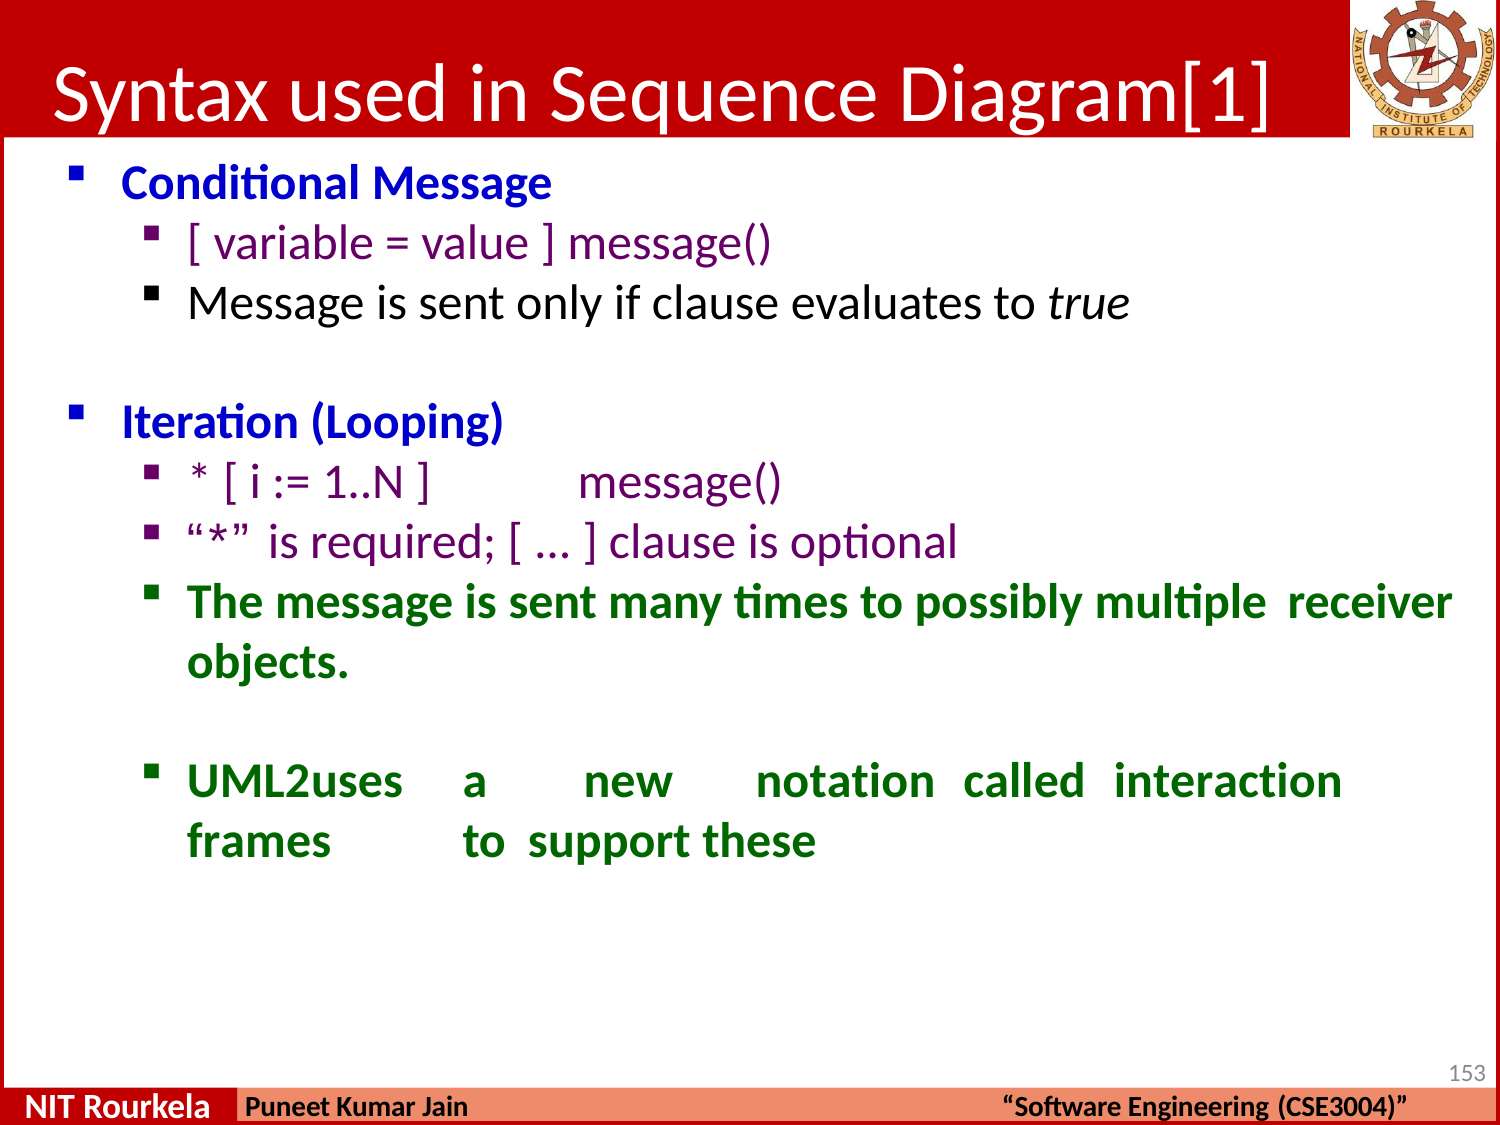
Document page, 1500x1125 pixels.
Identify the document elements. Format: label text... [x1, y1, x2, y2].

slide_number 153 [1441, 1060, 1492, 1125]
slide_number NIT Rourkela [22, 1089, 216, 1125]
text_box Conditional Message [ variable = value ] message() Message is sent only if clause evaluates to true Iteration (Looping) * [ i := 1..N ] message() “*” is required; [ ... ] clause is optional The message is sent many times to possibly multiple receiver objects. UML2 uses a new notation called interaction frames to support these [62, 147, 1463, 868]
text_box “Software Engineering (CSE3004)” [999, 1092, 1414, 1123]
title Syntax used in Sequence Diagram[1] [50, 36, 1281, 227]
footer Puneet Kumar Jain [243, 1092, 473, 1125]
picture [1350, 0, 1497, 141]
